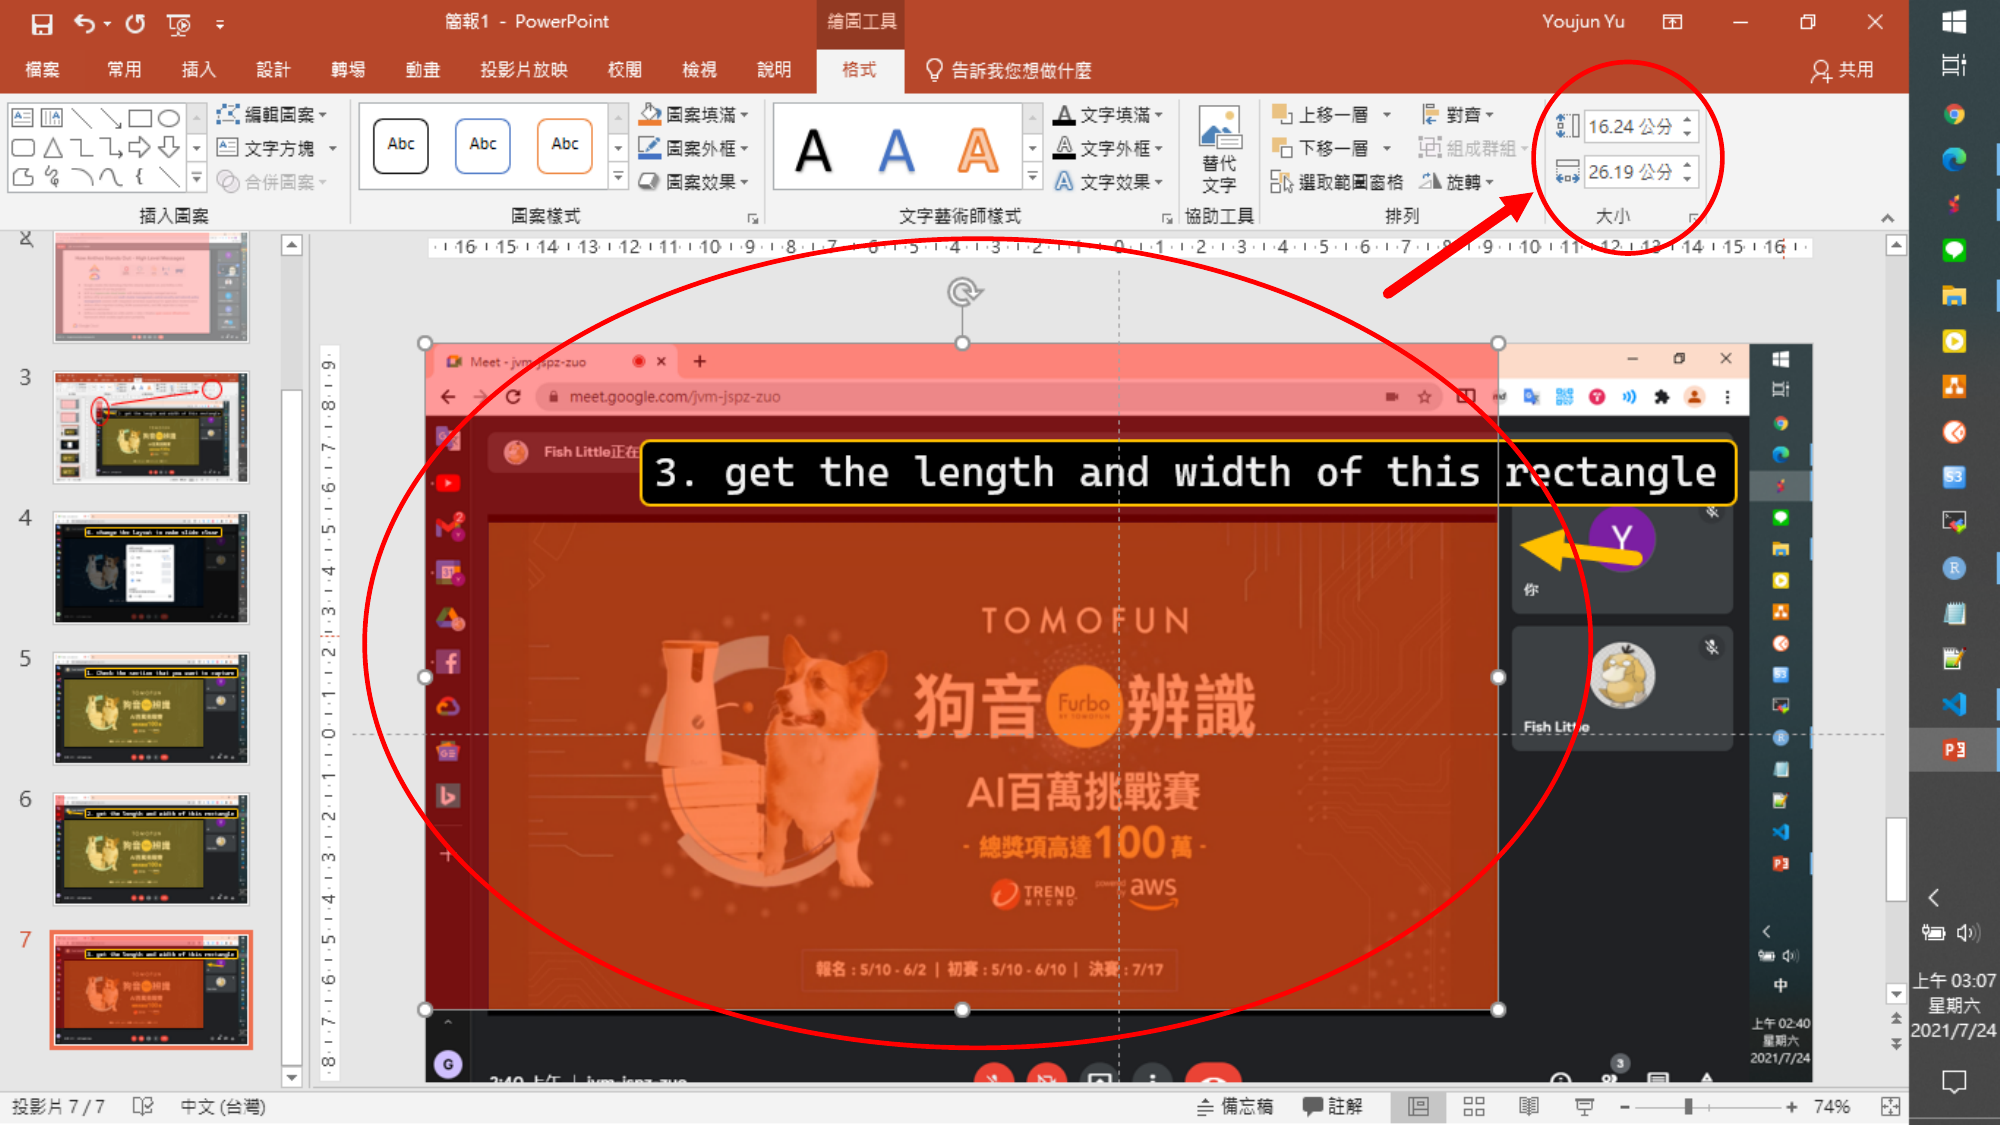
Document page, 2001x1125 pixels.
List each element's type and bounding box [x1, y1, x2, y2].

text_box [1387, 192, 1534, 294]
picture [0, 0, 2000, 1125]
